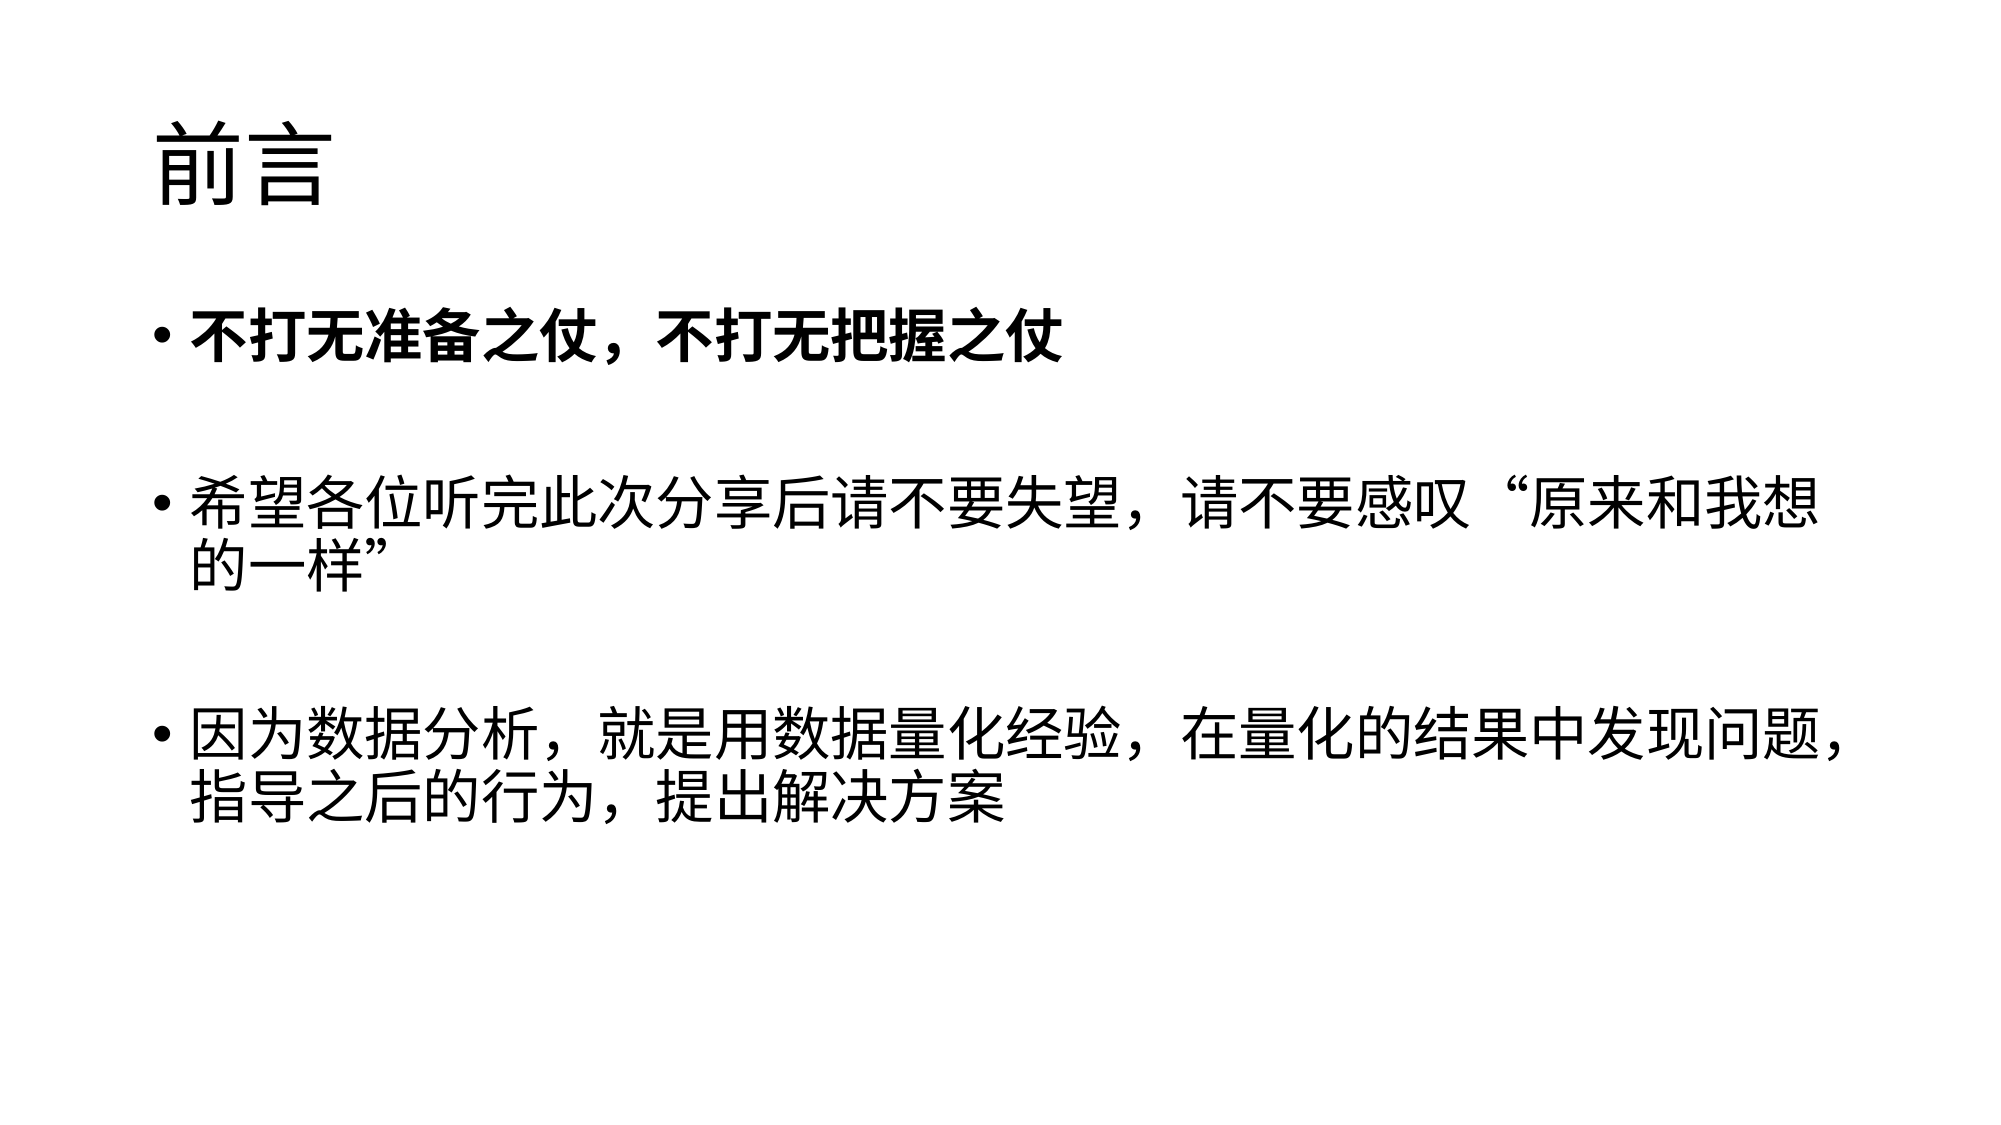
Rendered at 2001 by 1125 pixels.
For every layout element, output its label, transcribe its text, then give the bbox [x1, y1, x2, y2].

list 不打无准备之仗，不打无把握之仗 希望各位听完此次分享后请不要失望，请不要感叹“原来和我想的一样” 因为数据分析，就是用数据量化经验，在量化的结果中发现问题，指导之后的行为，提出解决方案 [137, 299, 1863, 1014]
title 前言 [137, 59, 1863, 278]
